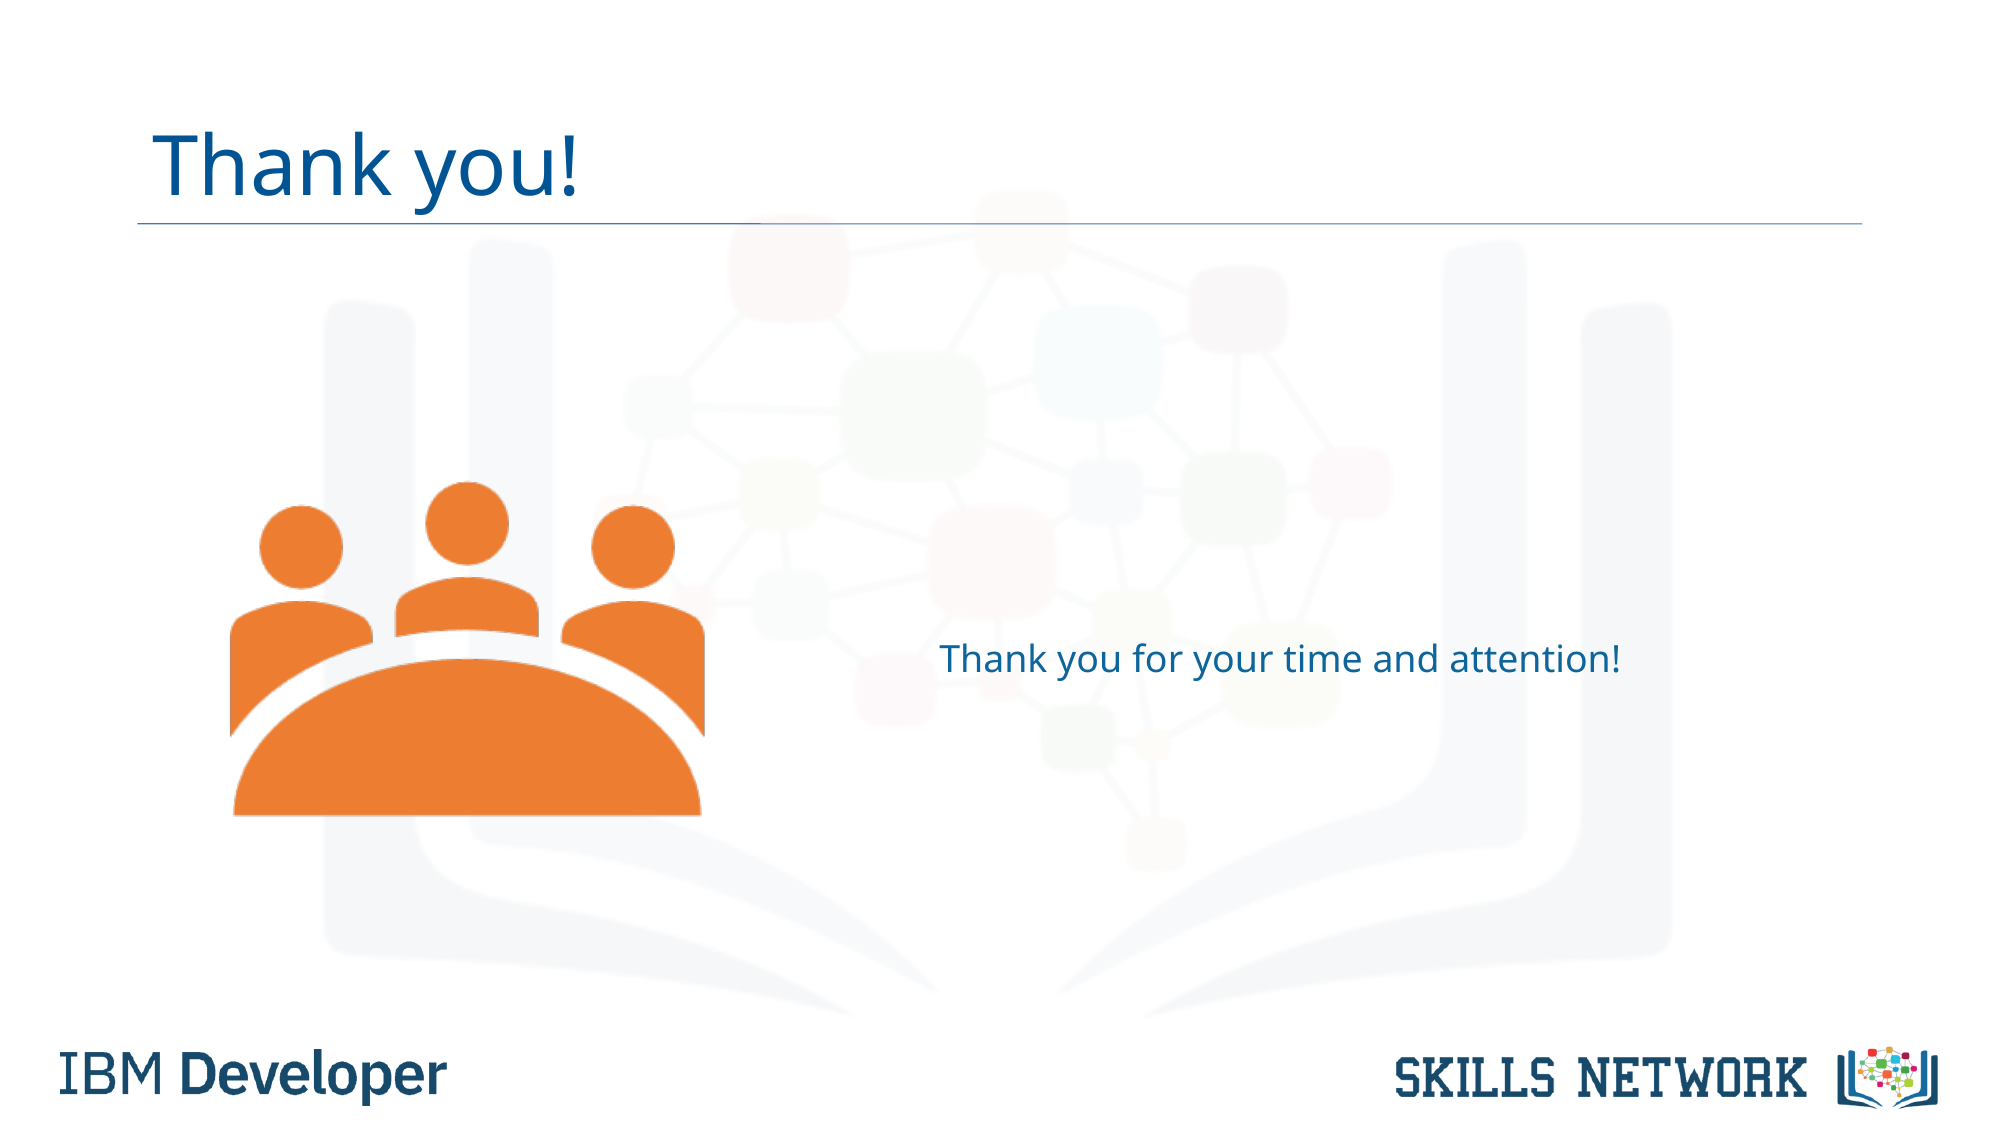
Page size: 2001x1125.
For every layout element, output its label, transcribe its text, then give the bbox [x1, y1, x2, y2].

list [183, 364, 752, 934]
picture [55, 1045, 459, 1108]
title Thank you! [137, 59, 1863, 278]
text_box Thank you for your time and attention! [924, 627, 1721, 688]
picture [1390, 1045, 1945, 1111]
